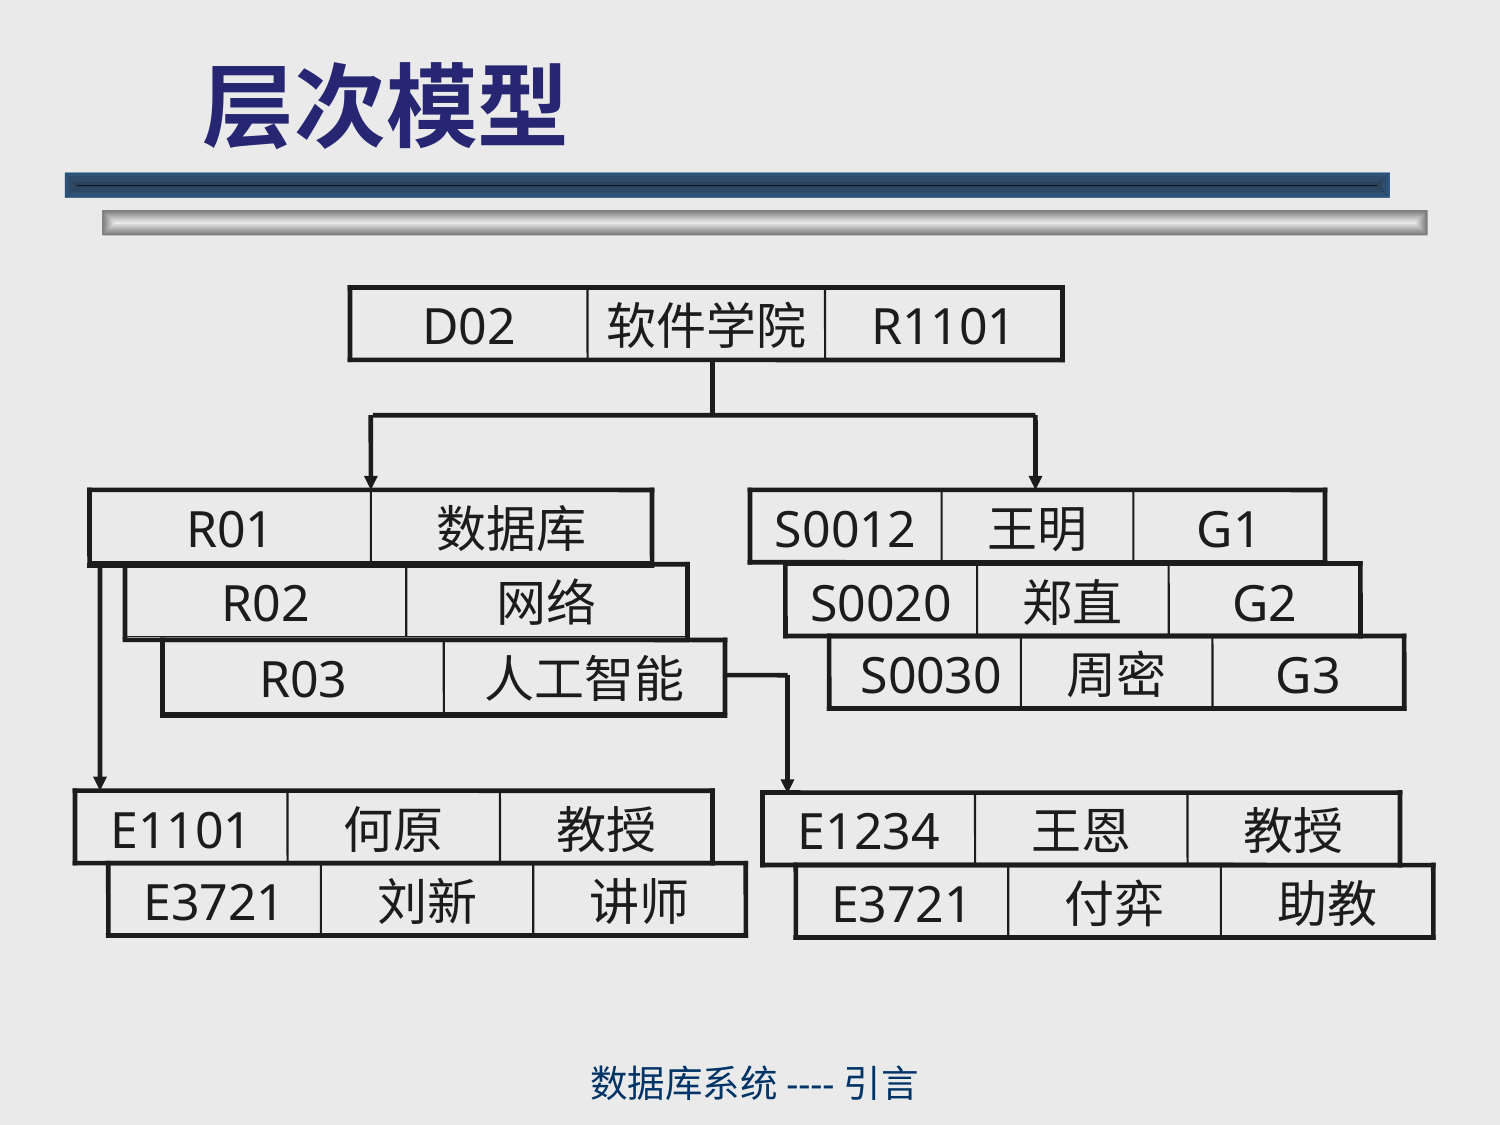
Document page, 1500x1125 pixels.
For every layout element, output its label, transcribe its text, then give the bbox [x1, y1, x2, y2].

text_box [74, 287, 1434, 938]
footer 数据库系统----引言 [574, 1062, 1188, 1113]
title 层次模型 [187, 37, 1467, 167]
